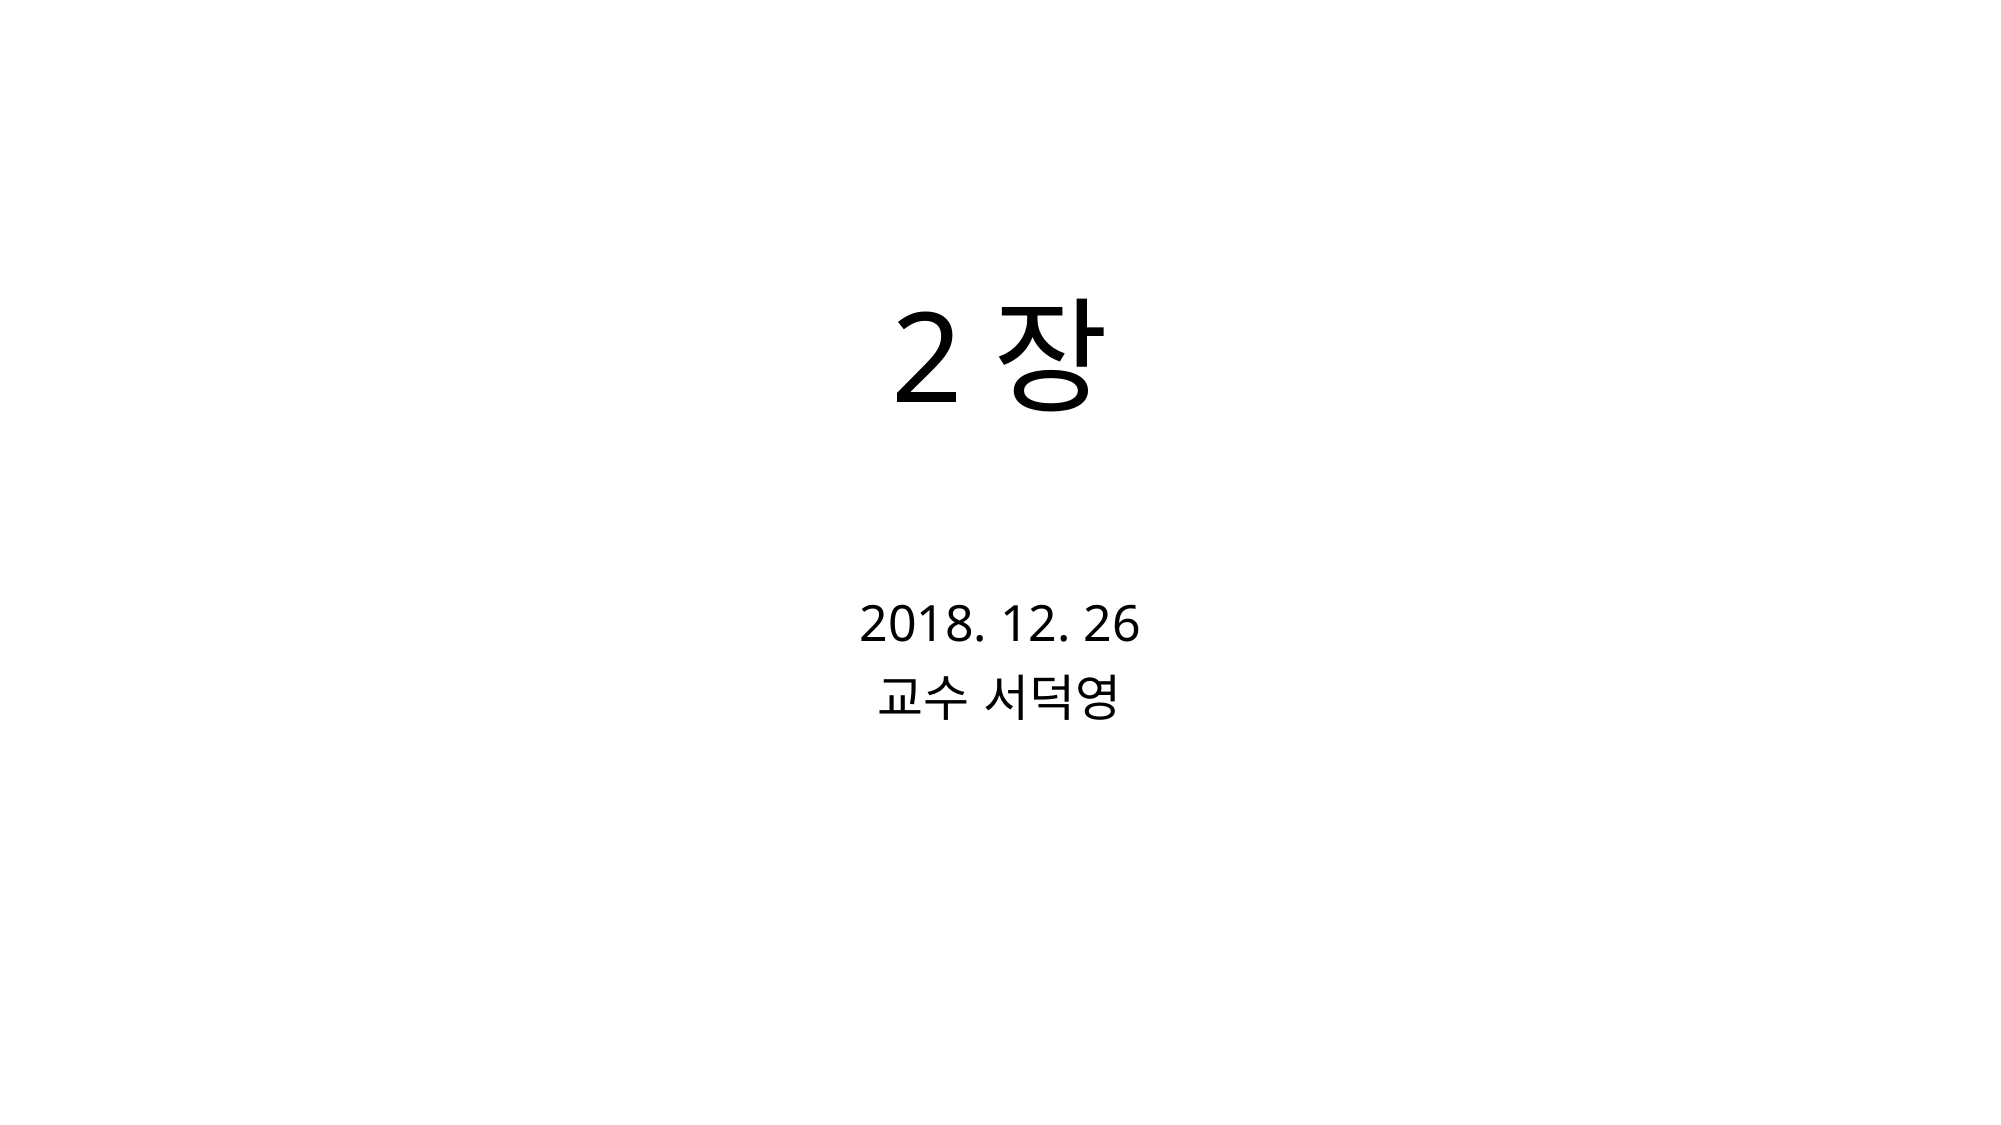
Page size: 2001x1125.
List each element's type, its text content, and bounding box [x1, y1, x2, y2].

title 2장 [249, 184, 1750, 438]
subtitle 2018. 12. 26 교수 서덕영 [249, 590, 1750, 863]
